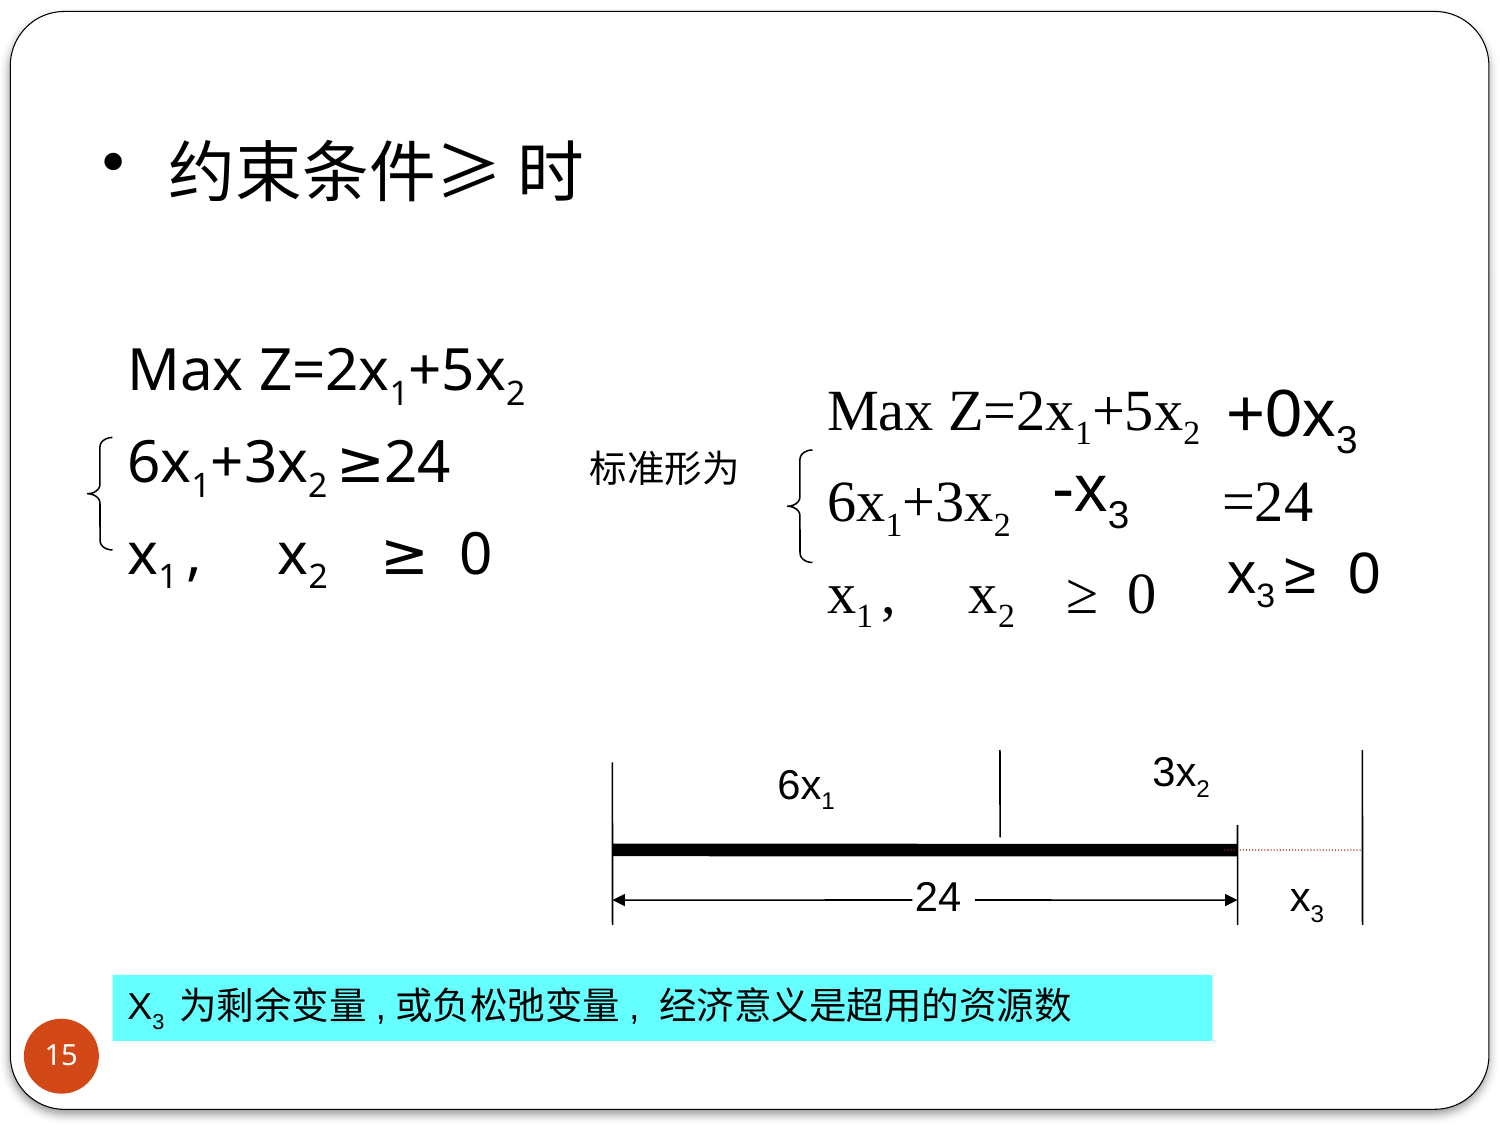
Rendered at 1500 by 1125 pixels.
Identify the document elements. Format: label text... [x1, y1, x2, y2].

title 约束条件≥ 时 [87, 99, 1363, 225]
text_box -x3 [1037, 437, 1163, 544]
text_box 3x2 [1137, 737, 1275, 810]
text_box [612, 893, 913, 907]
text_box +0x3 [1211, 362, 1387, 469]
text_box [974, 893, 1238, 907]
text_box [87, 437, 113, 550]
text_box Max Z=2x1+5x2 6x1+3x2 =24 x1 , x2 ≥ 0 [812, 364, 1350, 600]
slide_number 15 [23, 1018, 99, 1094]
text_box X3 为剩余变量,或负松弛变量, 经济意义是超用的资源数 [112, 974, 1213, 1041]
text_box 标准形为 [575, 437, 812, 498]
text_box [787, 449, 813, 563]
text_box x3 [1274, 862, 1350, 935]
text_box x3 ≥ 0 [1212, 527, 1425, 622]
text_box 6x1 [762, 750, 900, 822]
text_box 24 [899, 862, 988, 928]
list Max Z=2x1+5x2 6x1+3x2 ≥24 x1 , x2 ≥ 0 [112, 324, 600, 588]
